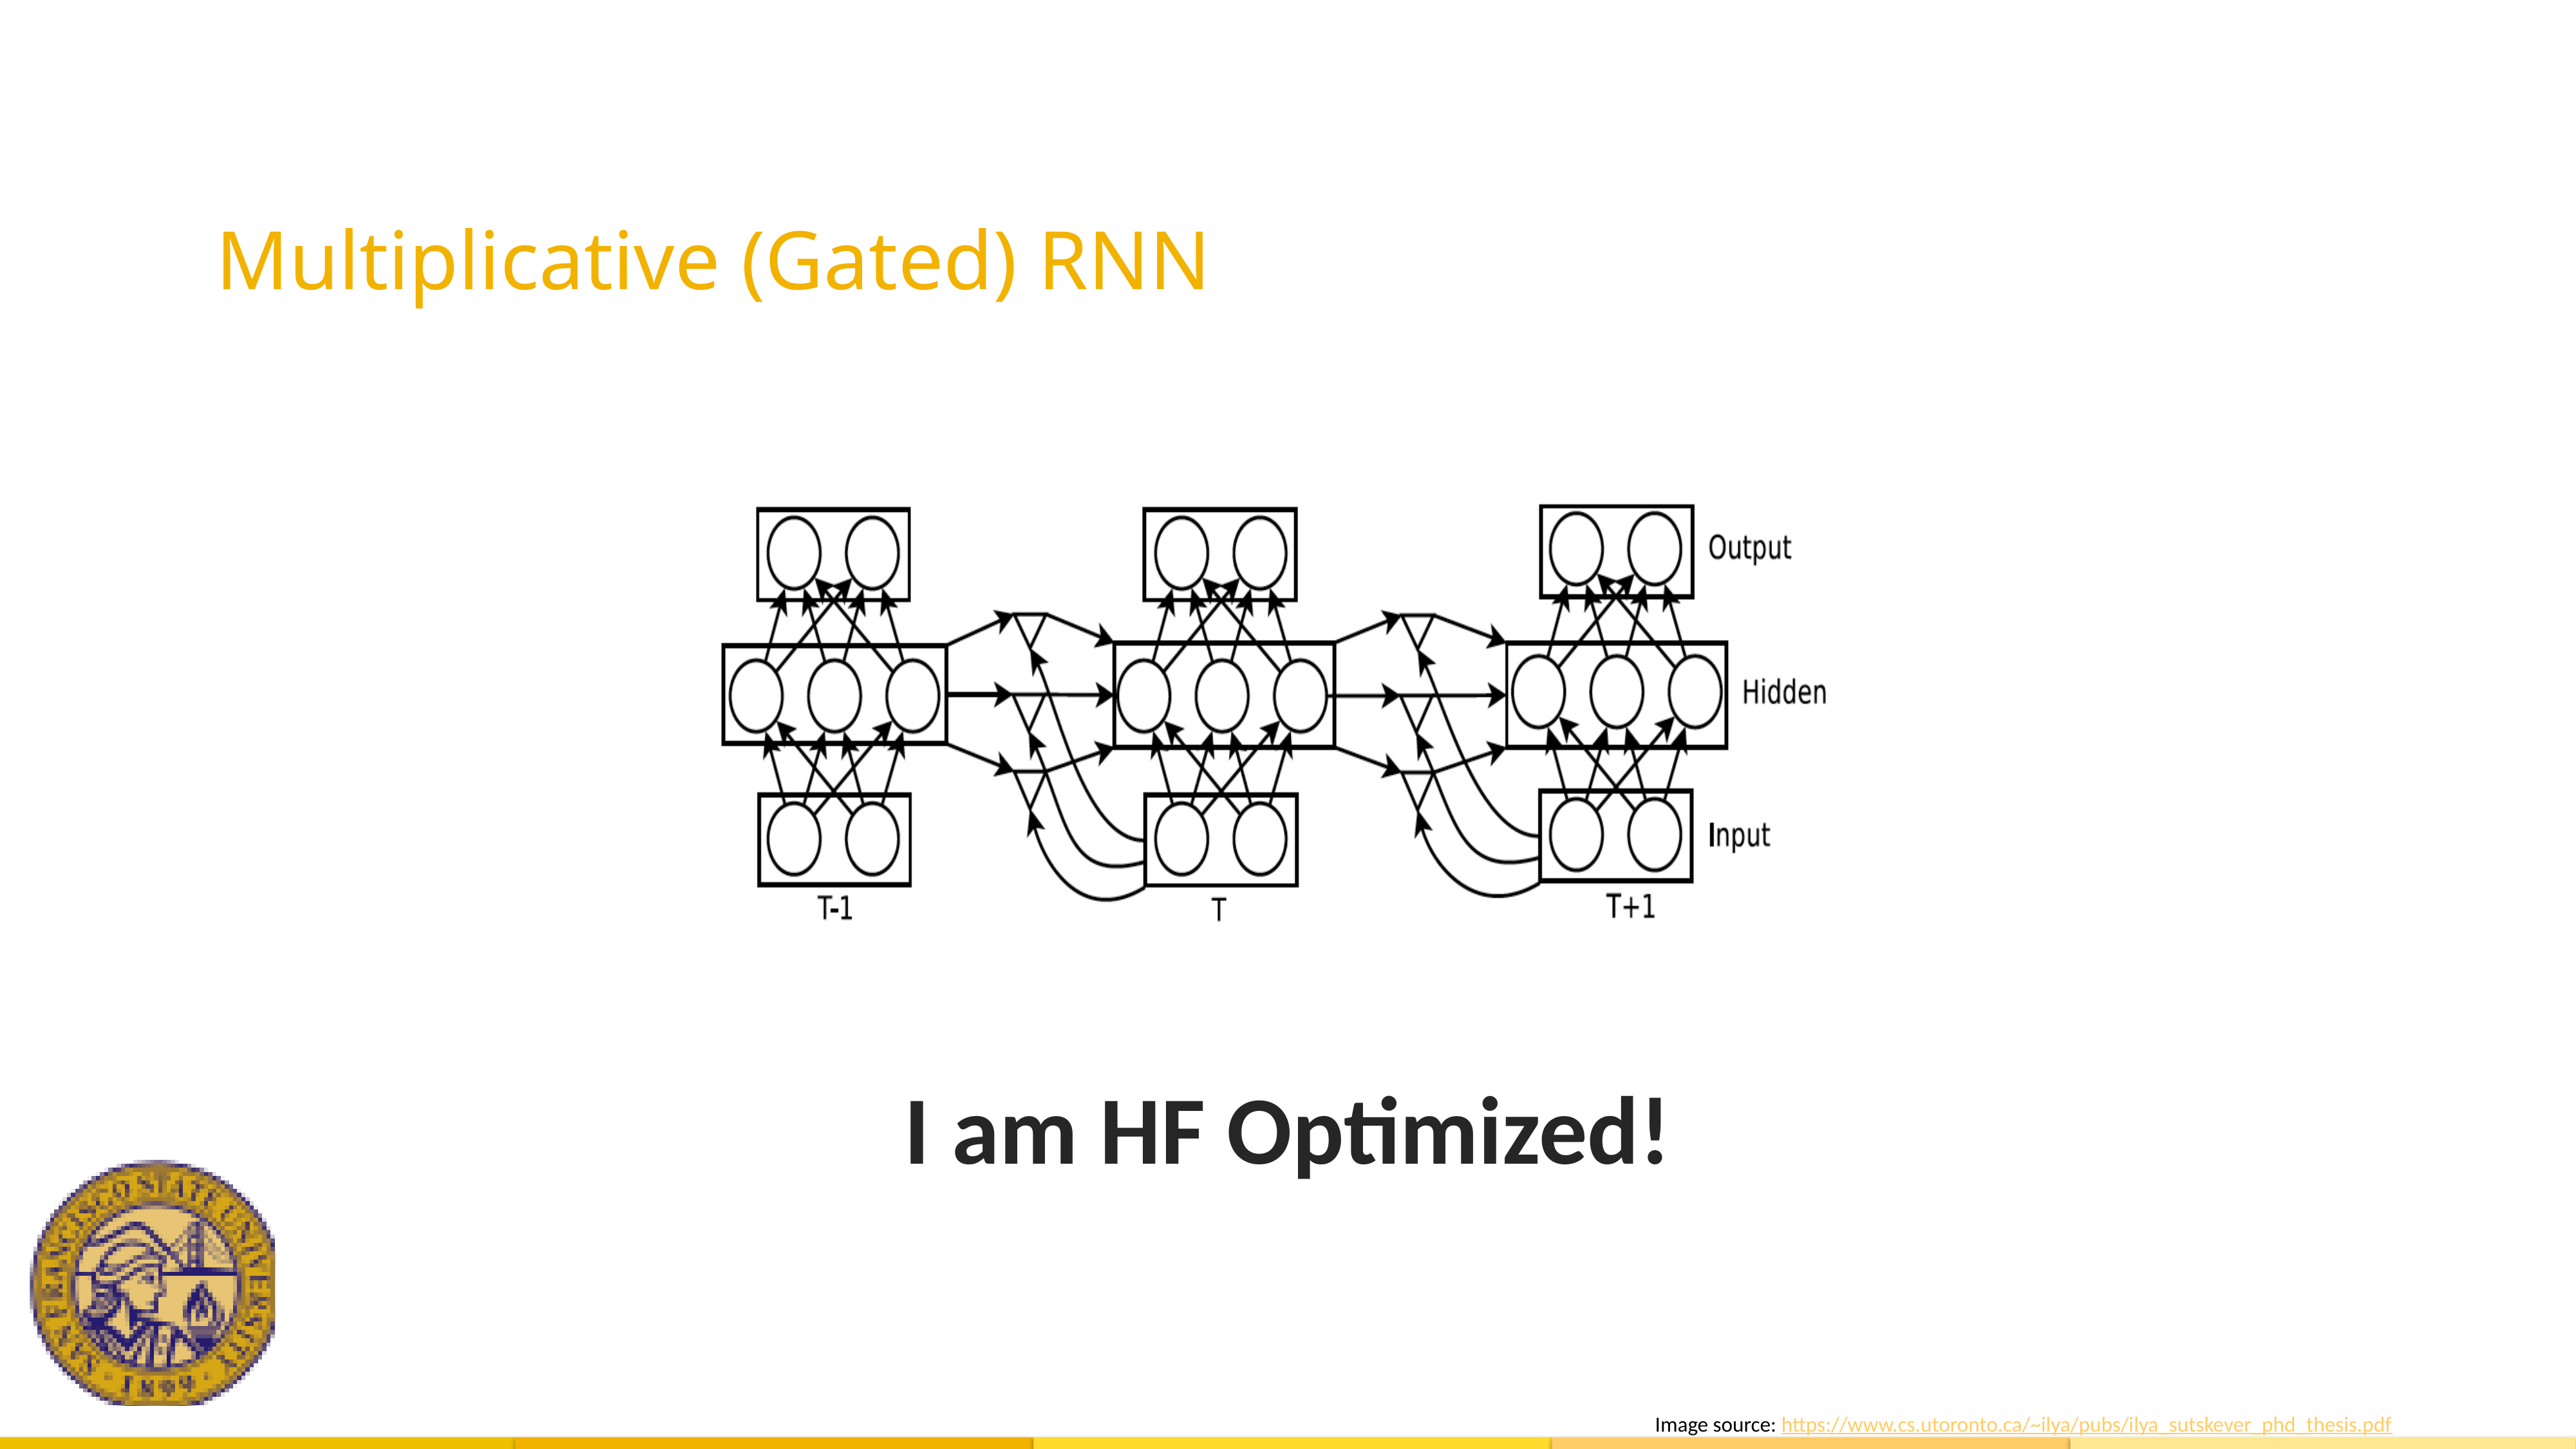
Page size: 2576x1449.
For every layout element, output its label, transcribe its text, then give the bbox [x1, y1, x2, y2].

title Multiplicative (Gated) RNN [193, 161, 2383, 354]
picture [606, 435, 1909, 1004]
text_box I am HF Optimized! [879, 1063, 1697, 1189]
picture [30, 1160, 276, 1406]
text_box Image source: https://www.cs.utoronto.ca/~ilya/pubs/ilya_sutskever_phd_thesis.pdf [1472, 1405, 2576, 1441]
